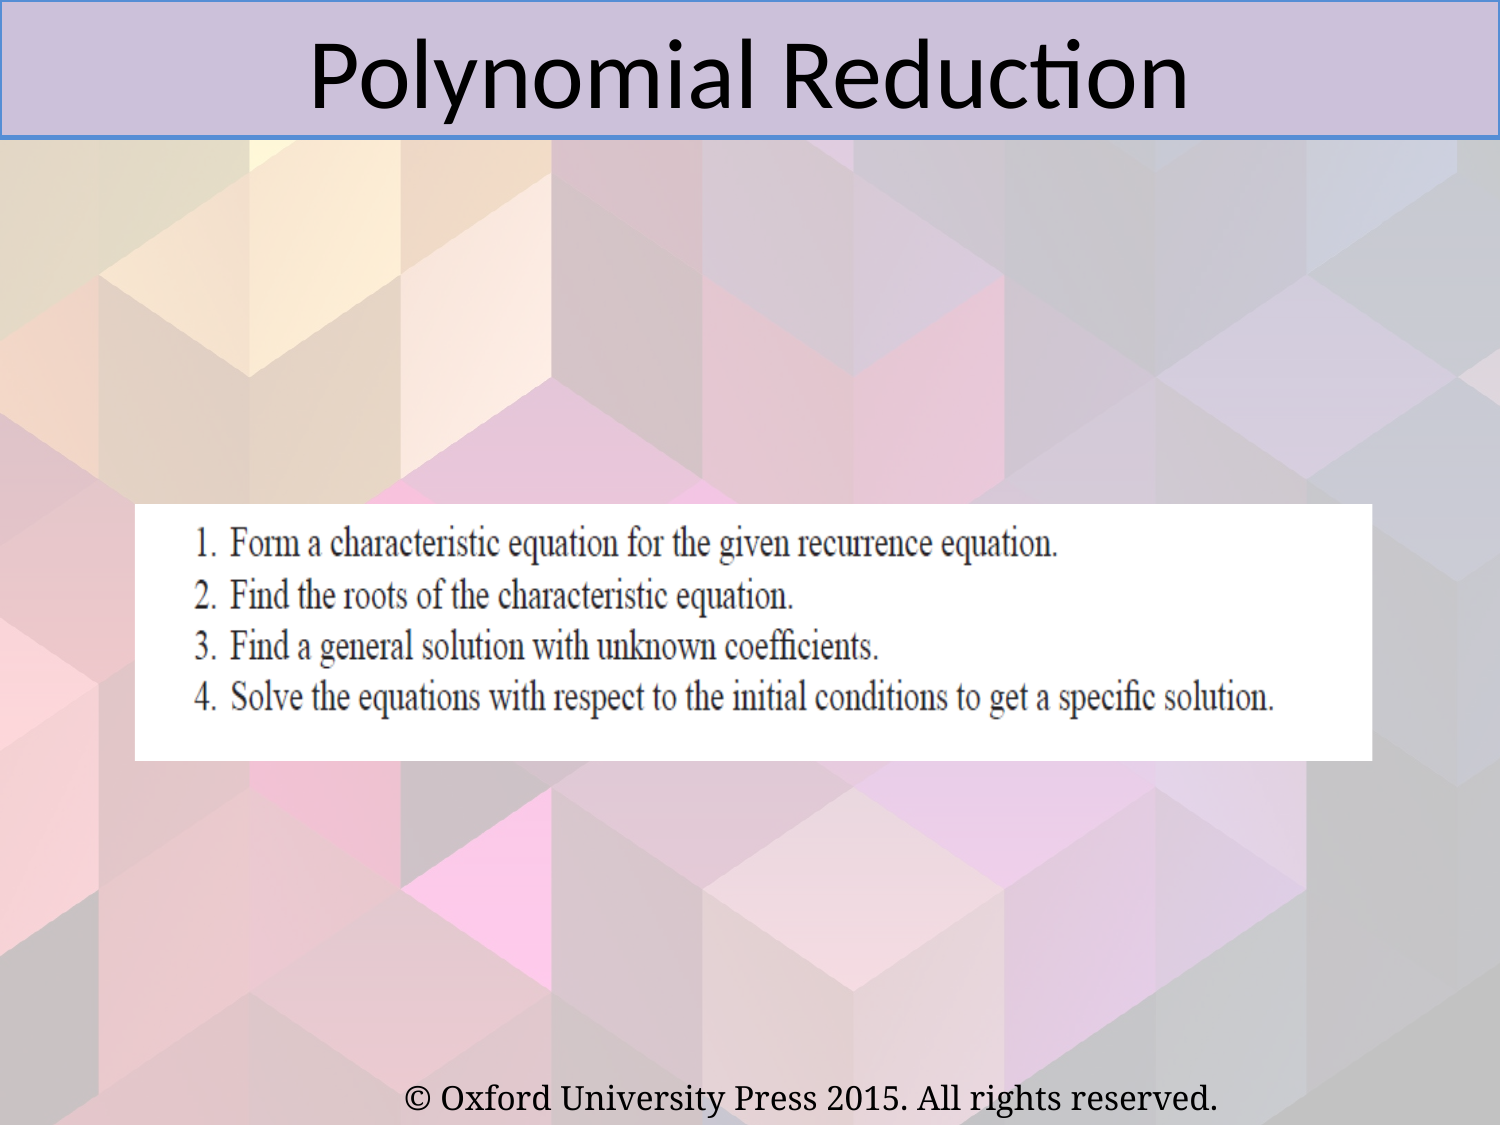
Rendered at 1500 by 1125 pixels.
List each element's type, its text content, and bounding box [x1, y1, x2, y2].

text_box Polynomial Reduction [0, 0, 1500, 138]
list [134, 504, 1373, 762]
